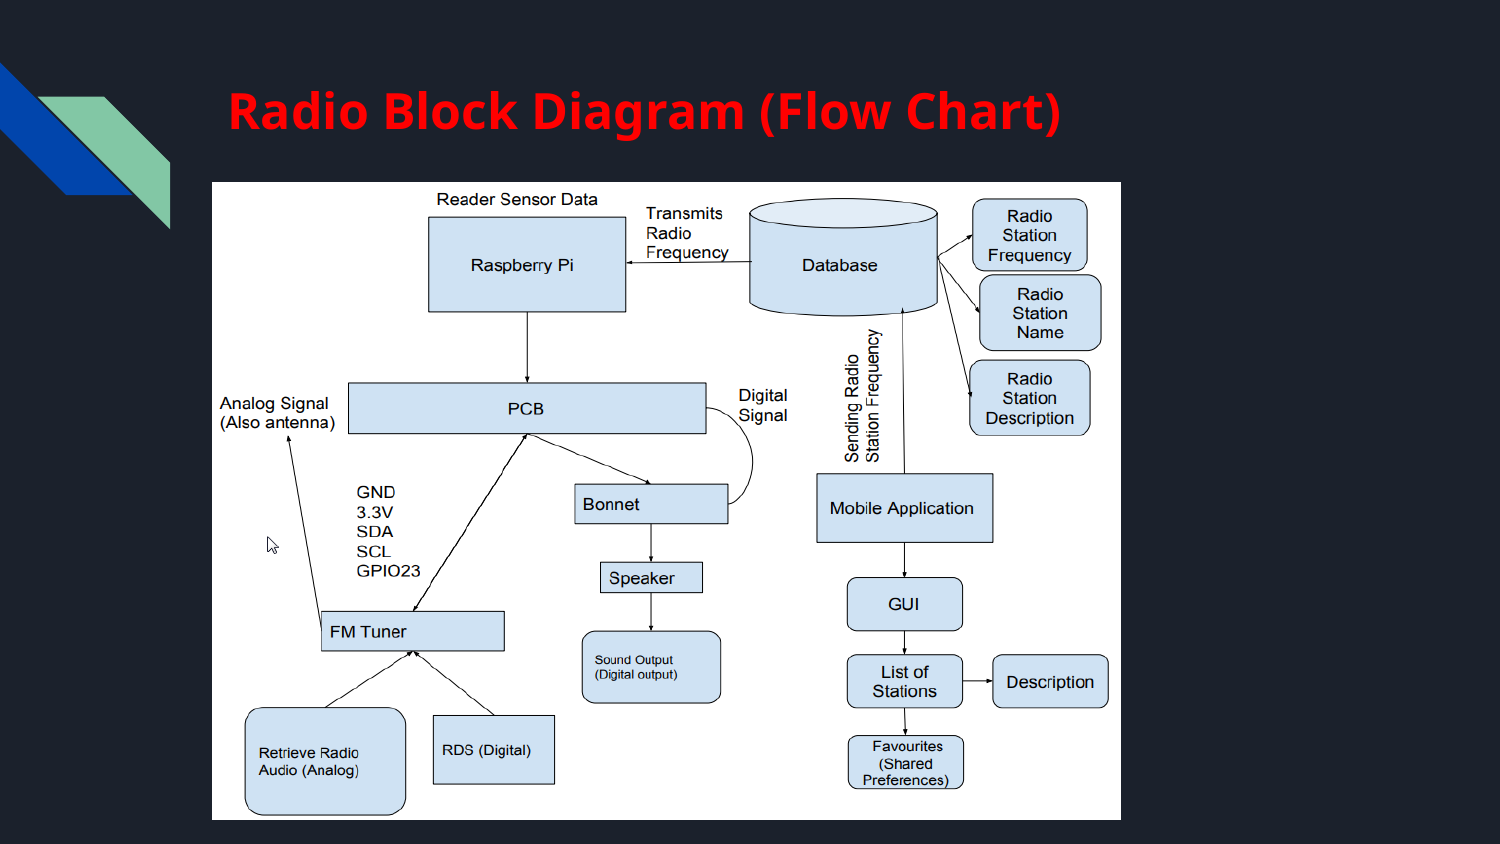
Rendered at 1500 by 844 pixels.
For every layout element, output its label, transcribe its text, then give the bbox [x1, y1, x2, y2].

title Radio Block Diagram (Flow Chart) [212, 64, 1368, 215]
picture [212, 182, 1122, 820]
